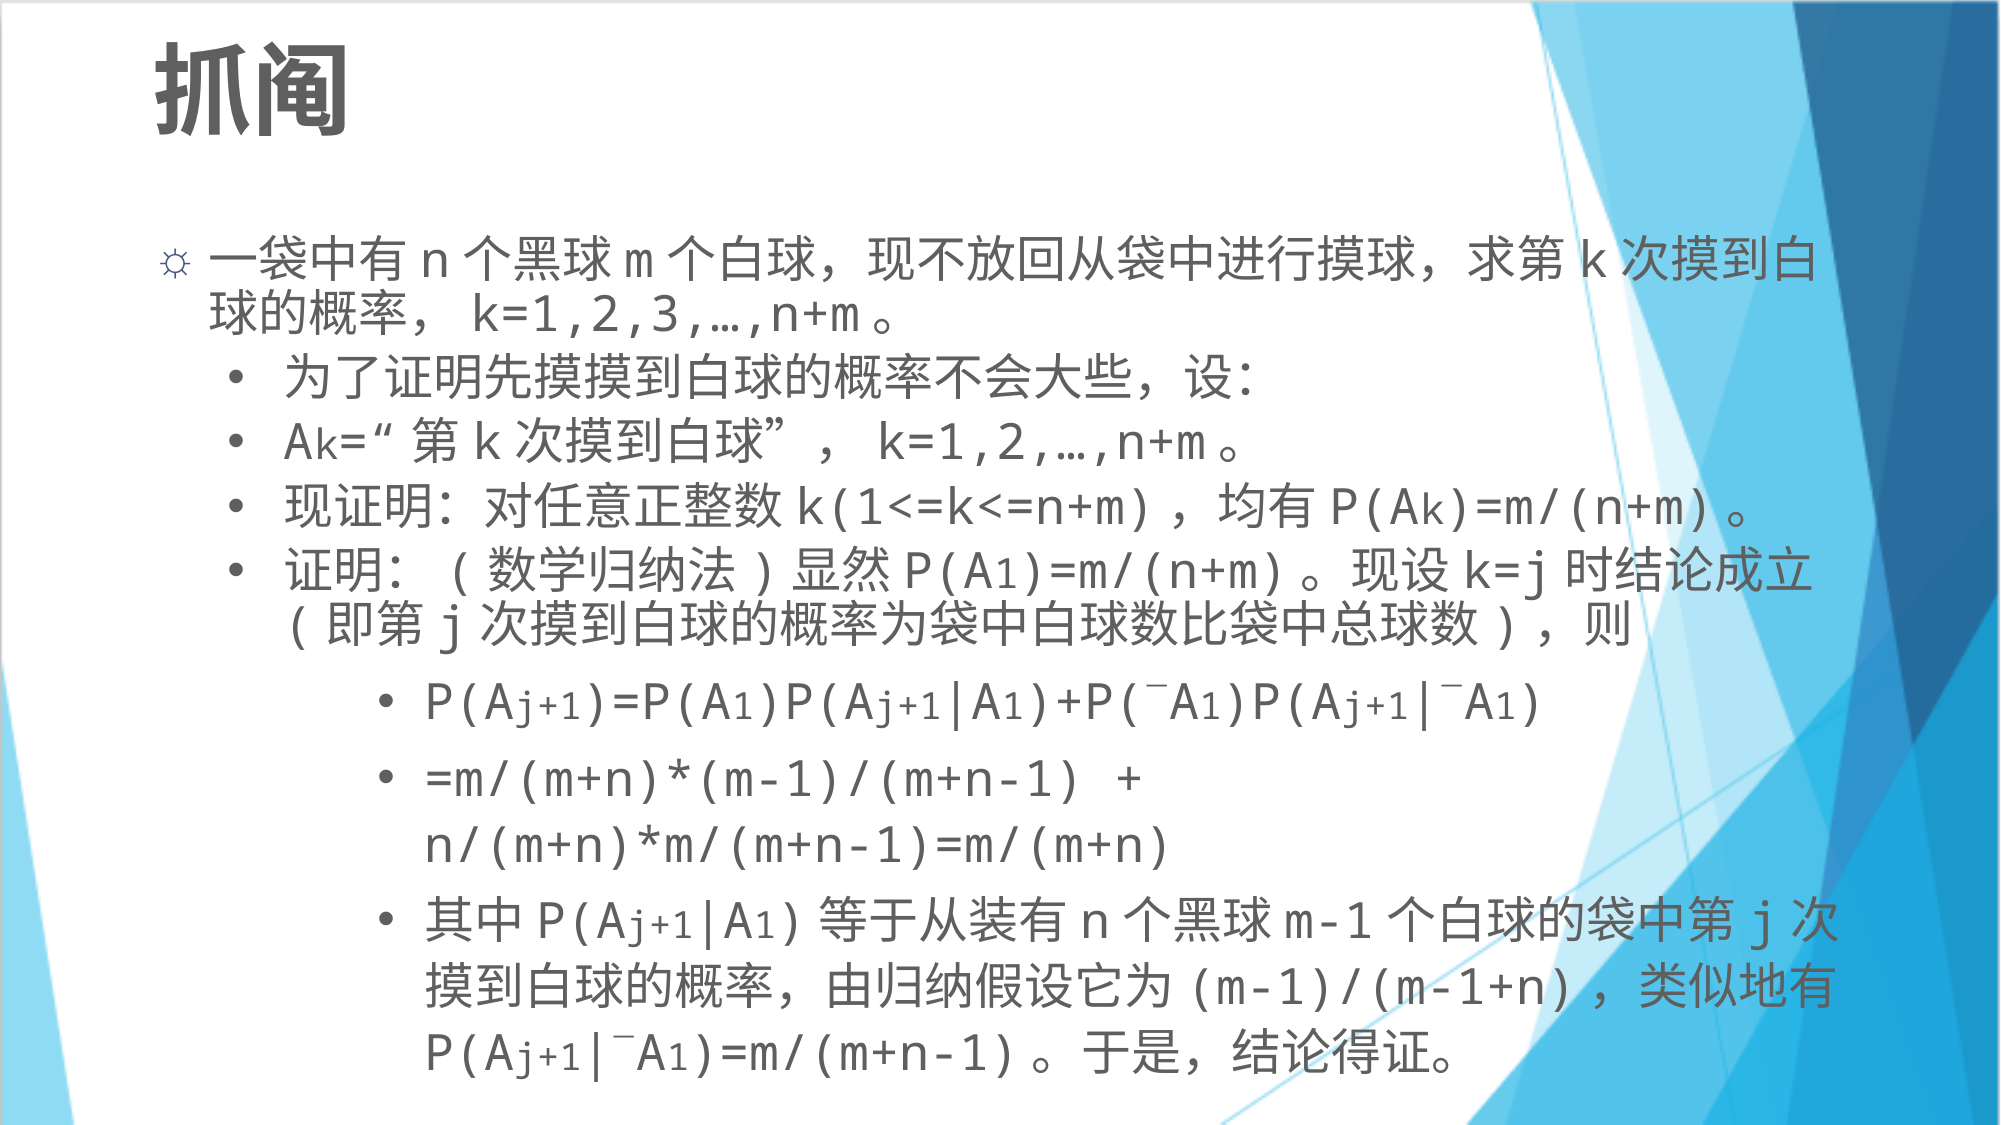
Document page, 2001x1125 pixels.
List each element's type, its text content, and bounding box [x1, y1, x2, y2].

title 抓阄 [137, 29, 1863, 161]
picture [0, 0, 2001, 1125]
list 一袋中有n个黑球m个白球，现不放回从袋中进行摸球，求第k次摸到白球的概率，k=1,2,3,…,n+m。 为了证明先摸摸到白球的概率不会大些，设： Ak=“第k次摸到白球”，k=1,2,…,n+m。 现证明：对任意正整数k(1<=k<=n+m)，均有P(Ak)=m/(n+m)。 证明：(数学归纳法)显然P(A1)=m/(n+m)。现设k=j时结论成立(即第j次摸到白球的概率为袋中白球数比袋中总球数)，则 P(Aj+1)=P(A1)P(Aj+1|A1)+P(A1)P(Aj+1|A1) =m/(m+n)*(m-1)/(m+n-1) + n/(m+n)*m/(m+n-1)=m/(m+n) 其中P(Aj+1|A1)等于从装有n个黑球m-1个白球的袋中第j次摸到白球的概率，由归纳假设它为(m-1)/(m-1+n)，类似地有P(Aj+1|A1)=m/(m+n-1)。于是，结论得证。 [137, 226, 1863, 1056]
